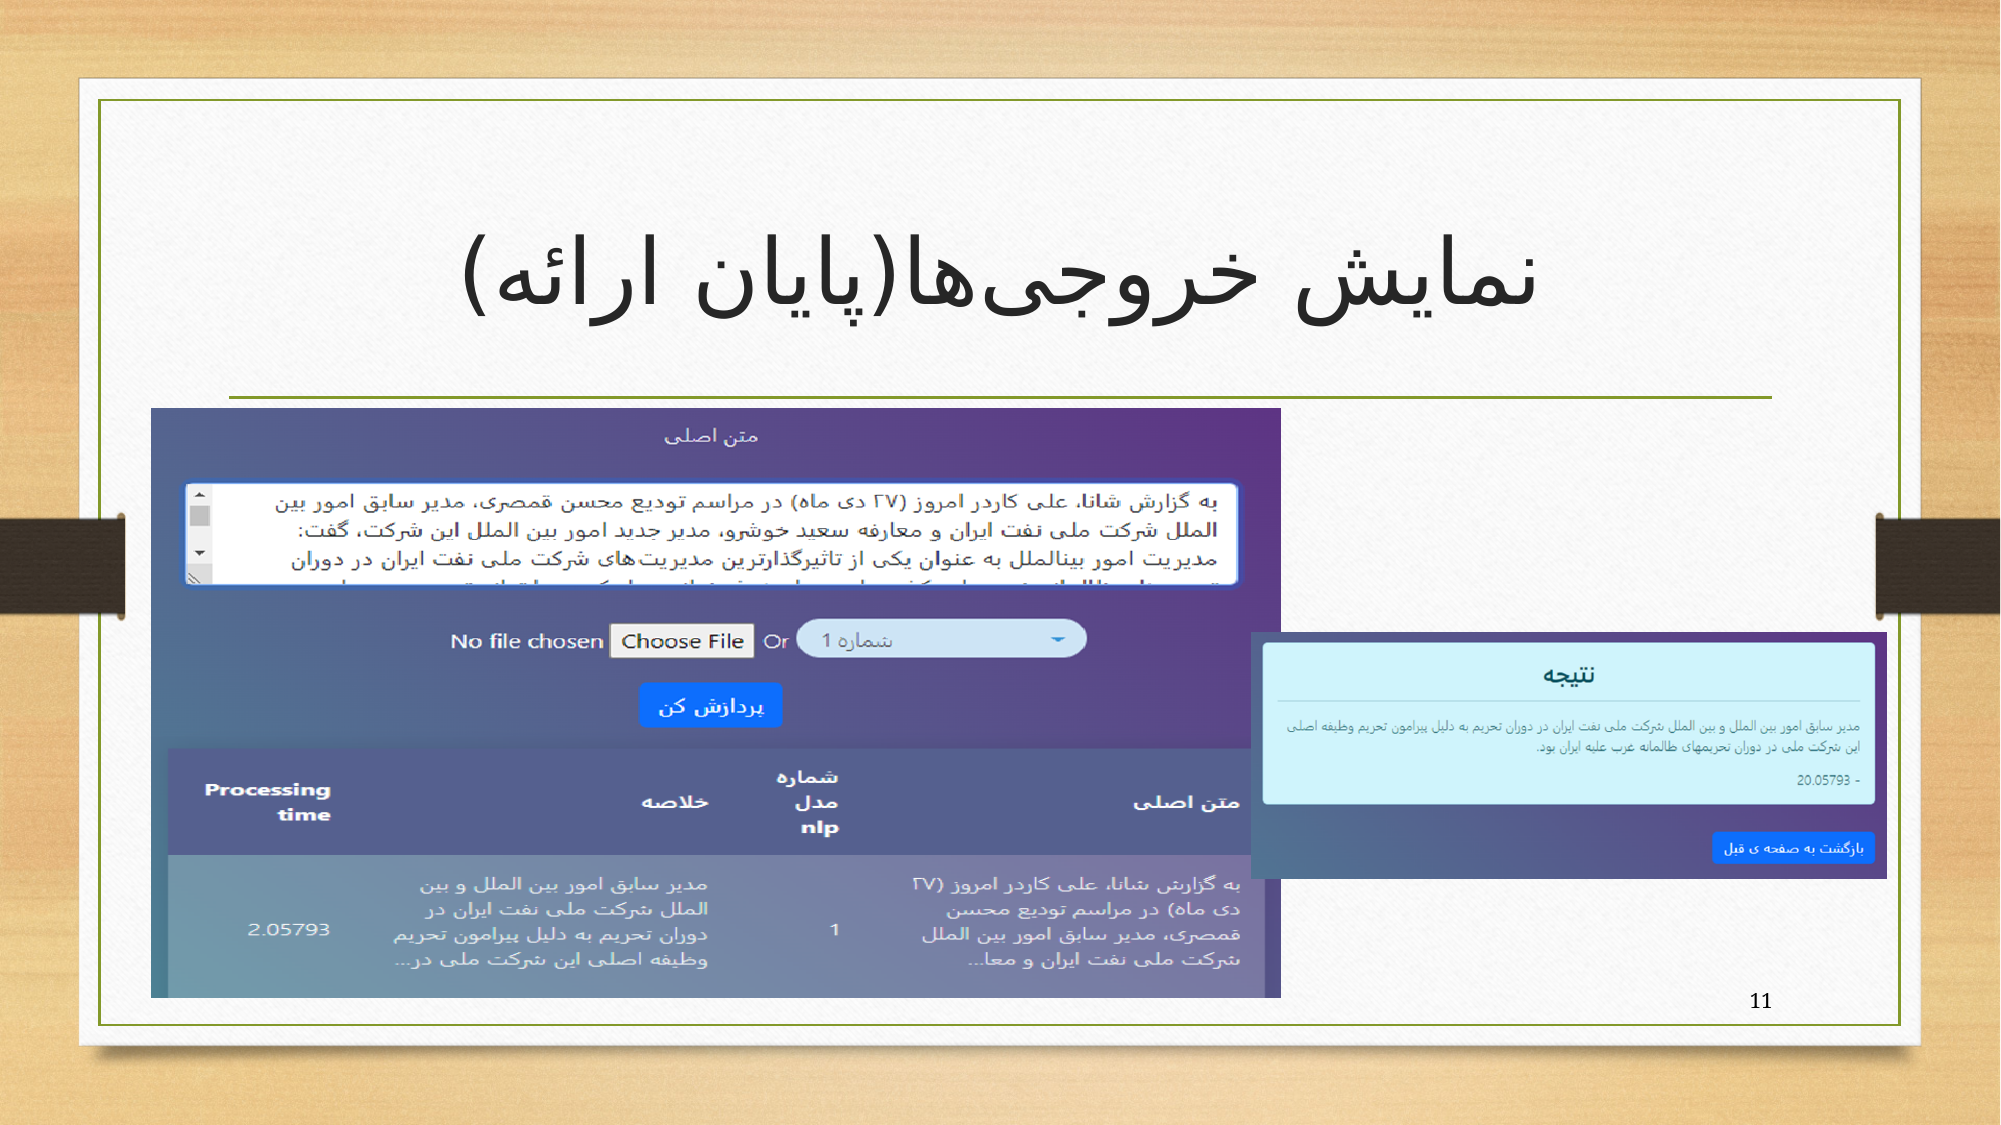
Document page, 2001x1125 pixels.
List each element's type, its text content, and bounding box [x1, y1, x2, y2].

picture [0, 0, 2001, 1125]
title نمایش خروجی‌ها(پایان ارائه) [212, 161, 1788, 375]
slide_number 11 [1698, 979, 1788, 1025]
